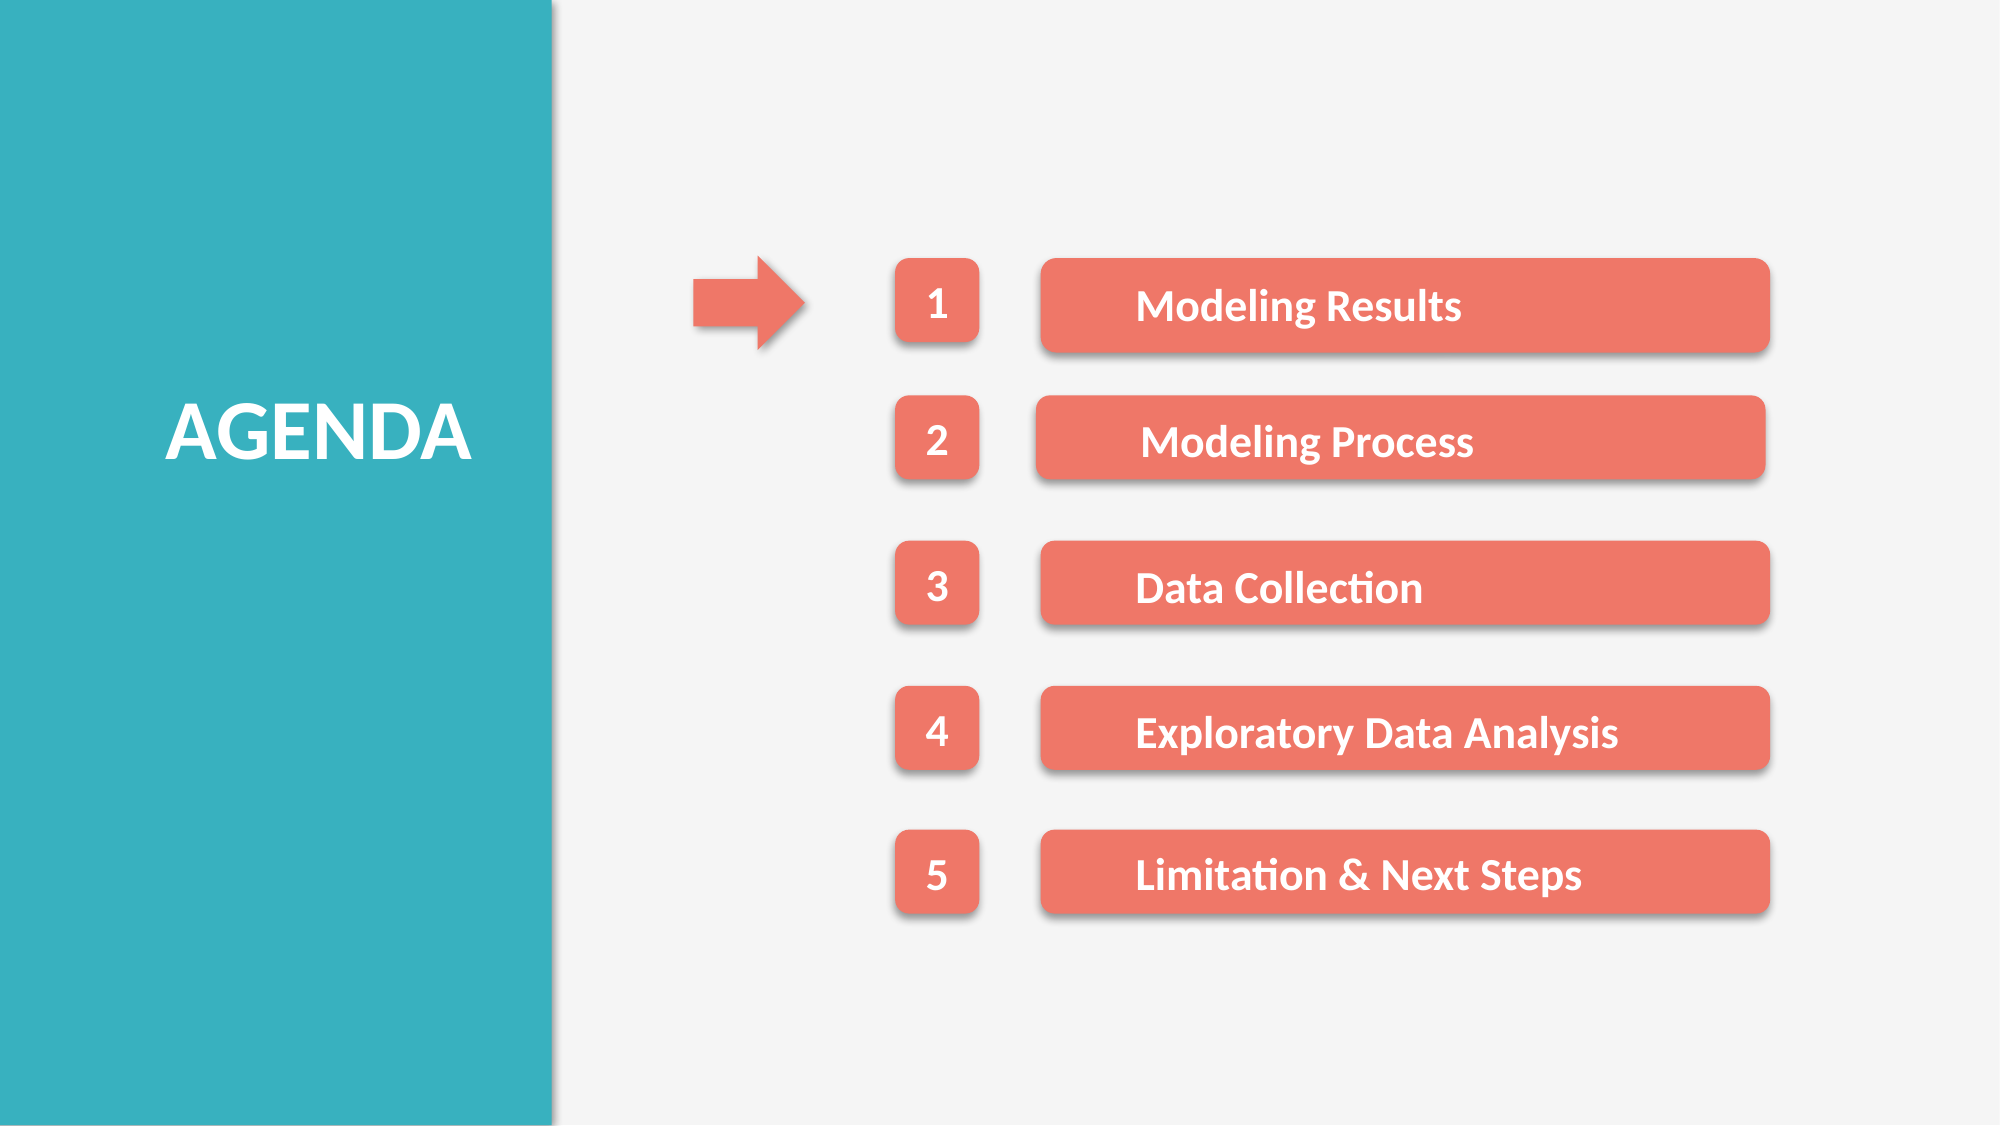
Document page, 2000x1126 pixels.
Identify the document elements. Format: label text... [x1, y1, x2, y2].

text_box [1040, 257, 1771, 353]
text_box 2 [895, 395, 980, 480]
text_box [1035, 395, 1766, 480]
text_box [1040, 685, 1771, 770]
text_box 1 [895, 258, 980, 343]
text_box [693, 255, 805, 351]
text_box 3 [895, 540, 980, 625]
text_box 4 [895, 685, 980, 770]
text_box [1040, 829, 1771, 914]
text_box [1040, 540, 1771, 625]
text_box AGENDA [31, 364, 493, 487]
text_box [0, 0, 552, 1126]
text_box 5 [895, 829, 980, 914]
